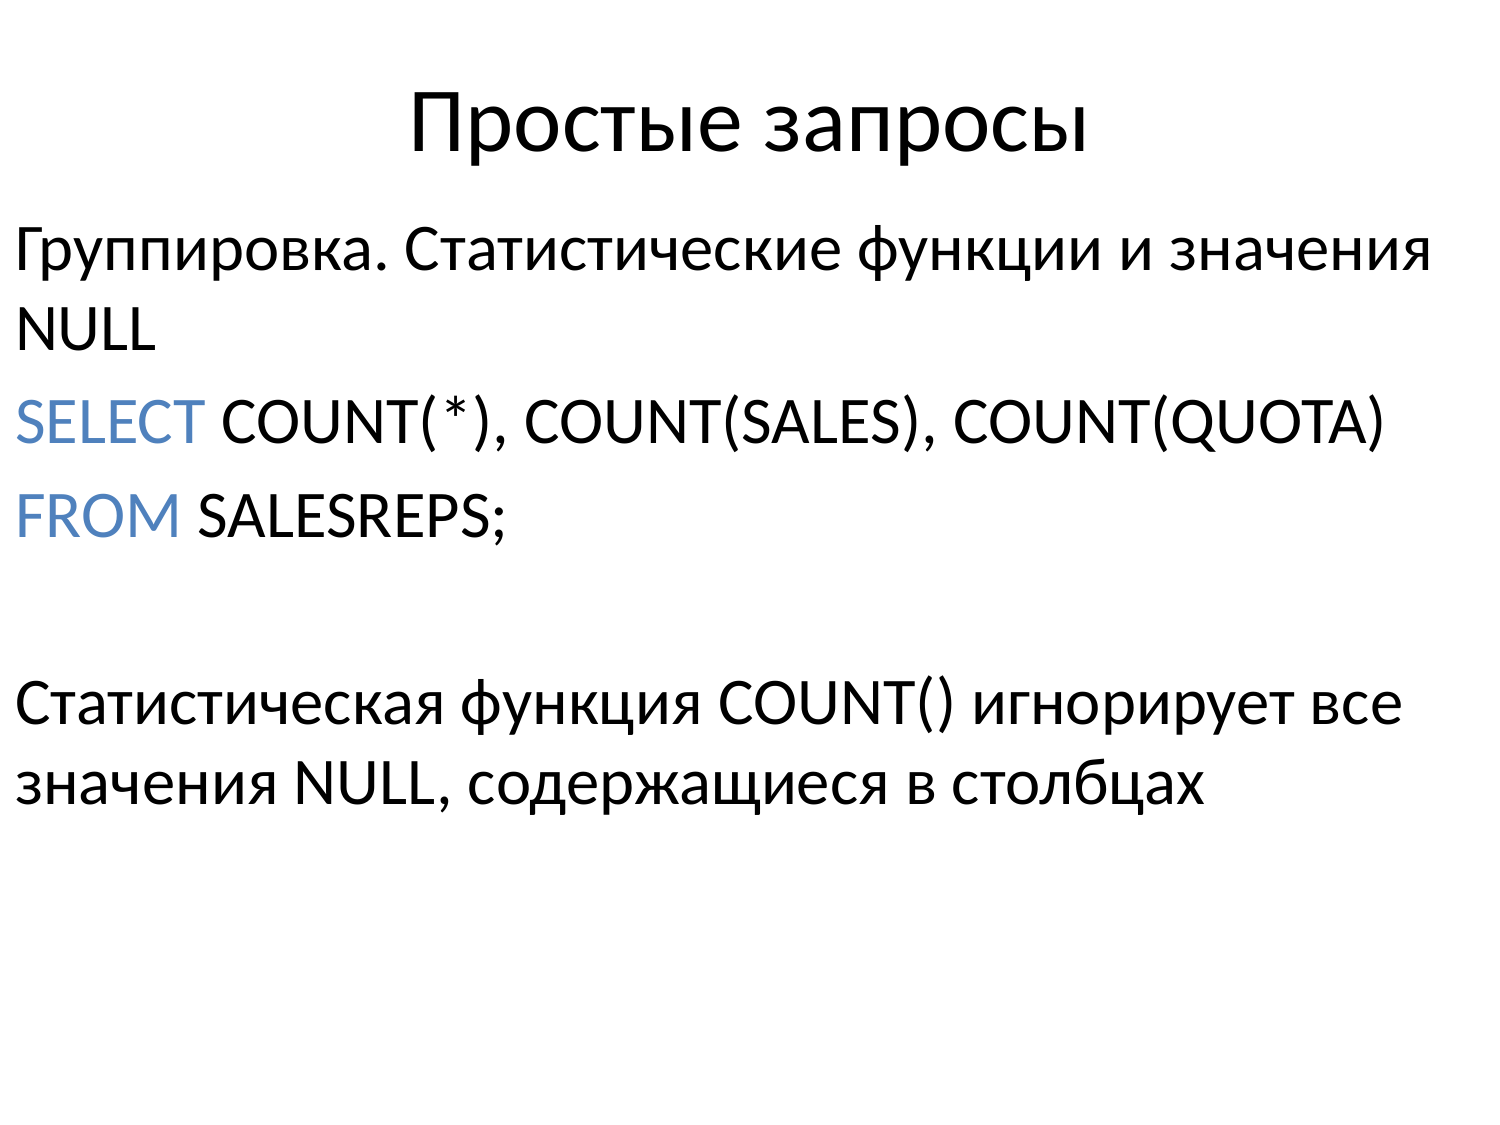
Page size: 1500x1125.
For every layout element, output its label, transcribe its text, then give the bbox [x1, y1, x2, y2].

list Группировка. Статистические функции и значения NULL SELECT COUNT(*), COUNT(SALES), COUNT(QUOTA) FROM SALESREPS; Статистическая функция COUNT() игнорирует все значения NULL, содержащиеся в столбцах [0, 196, 1500, 1125]
title Простые запросы [75, 45, 1425, 185]
